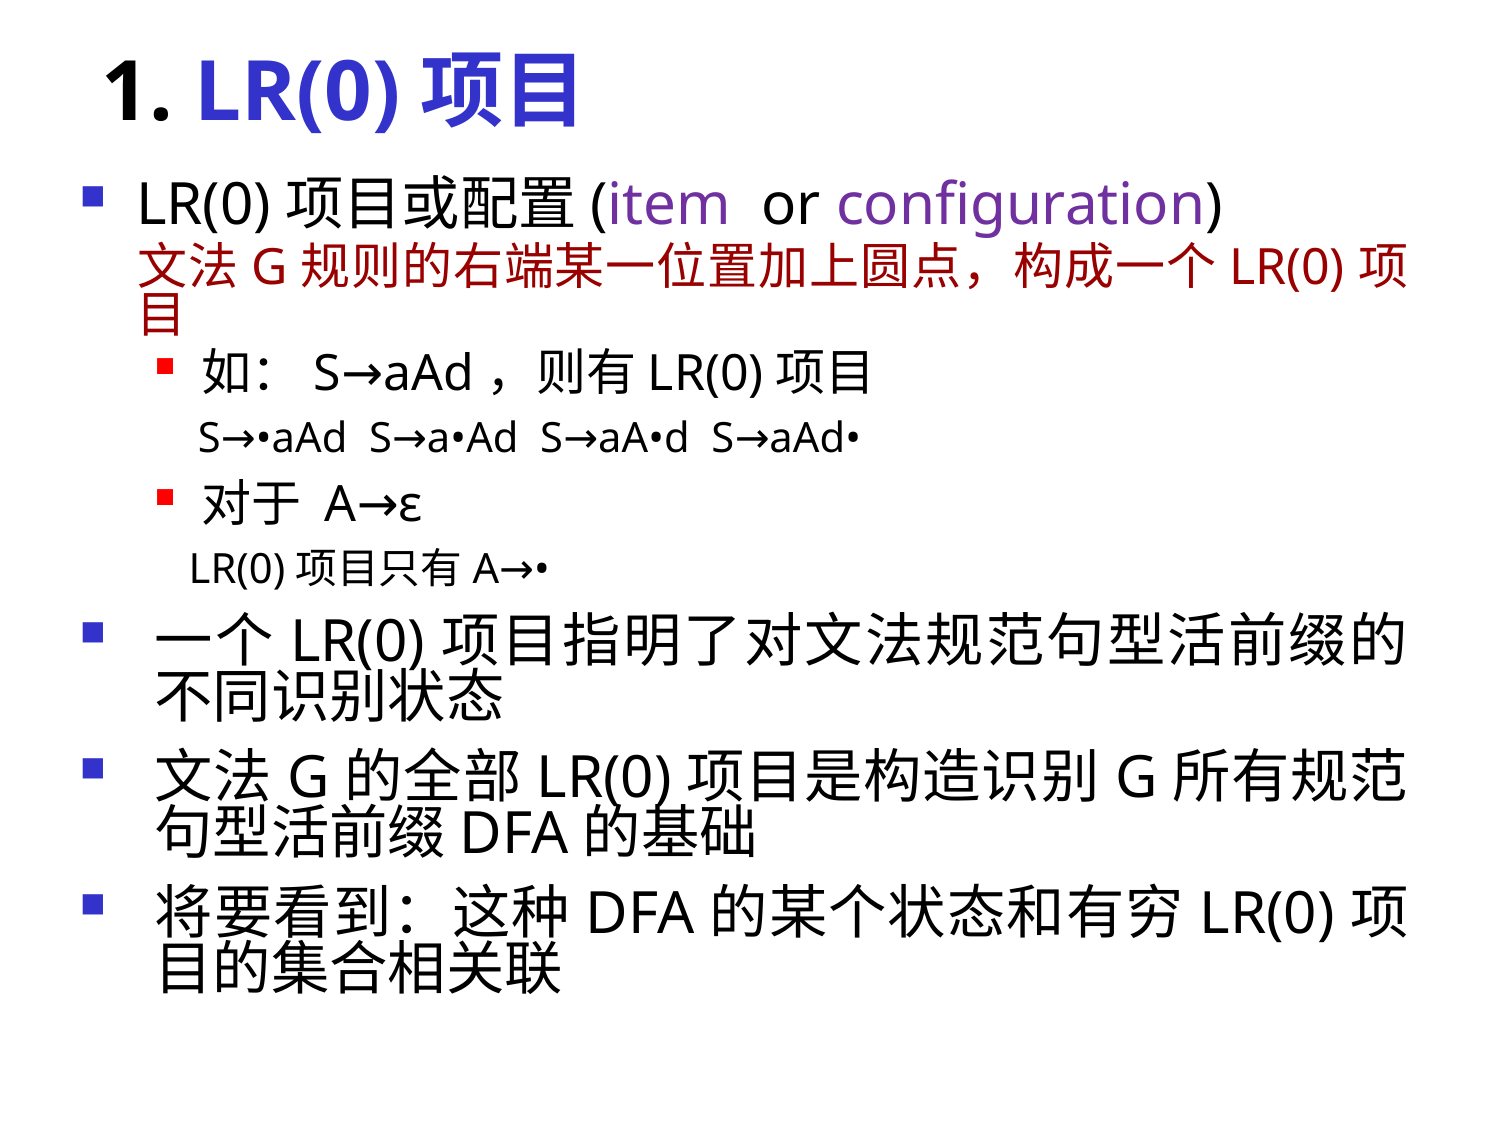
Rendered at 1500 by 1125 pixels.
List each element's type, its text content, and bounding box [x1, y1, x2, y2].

title 1. LR(0)项目 [64, 31, 1223, 145]
list LR(0)项目或配置(item or configuration) 文法G规则的右端某一位置加上圆点，构成一个LR(0)项目 如：S→aAd，则有LR(0)项目 S→•aAd S→a•Ad S→aA•d S→aAd• 对于 A→ε LR(0)项目只有A→• 一个LR(0)项目指明了对文法规范句型活前缀的不同识别状态 文法G的全部LR(0)项目是构造识别G所有规范句型活前缀DFA的基础 将要看到：这种DFA的某个状态和有穷LR(0)项目的集合相关联 [64, 172, 1424, 1083]
